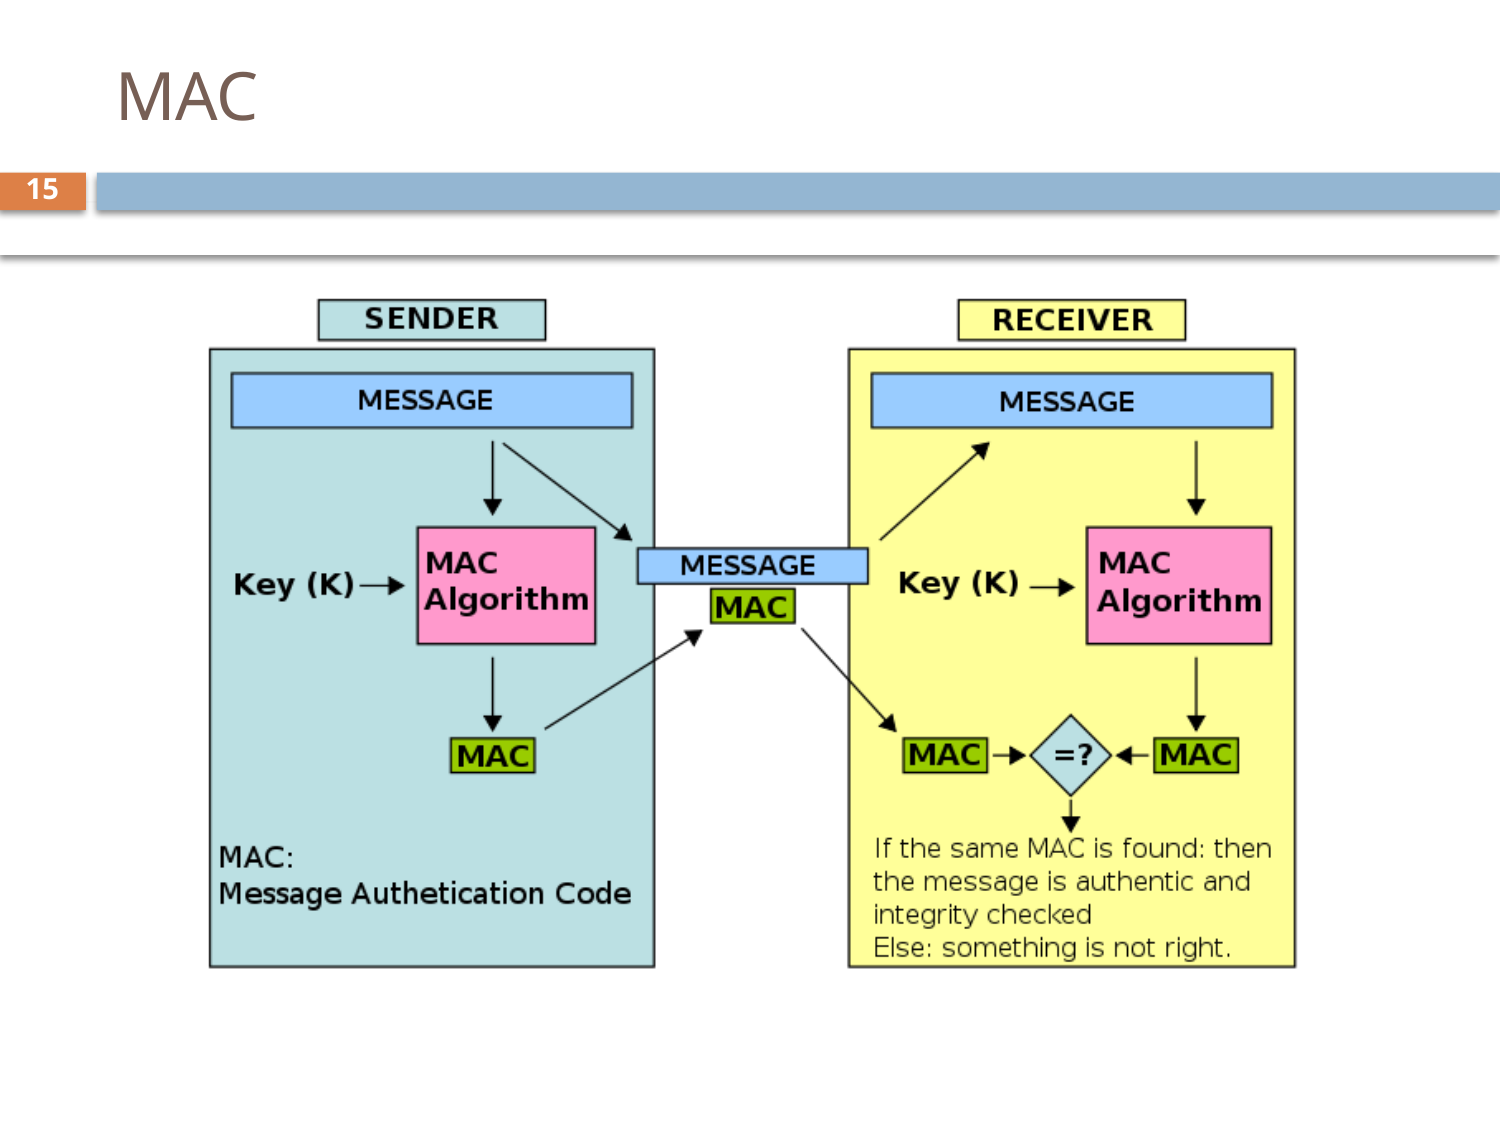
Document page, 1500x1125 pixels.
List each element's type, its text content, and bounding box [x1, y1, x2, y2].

slide_number 15 [0, 170, 87, 211]
picture [206, 295, 1299, 973]
title MAC [100, 37, 1438, 149]
